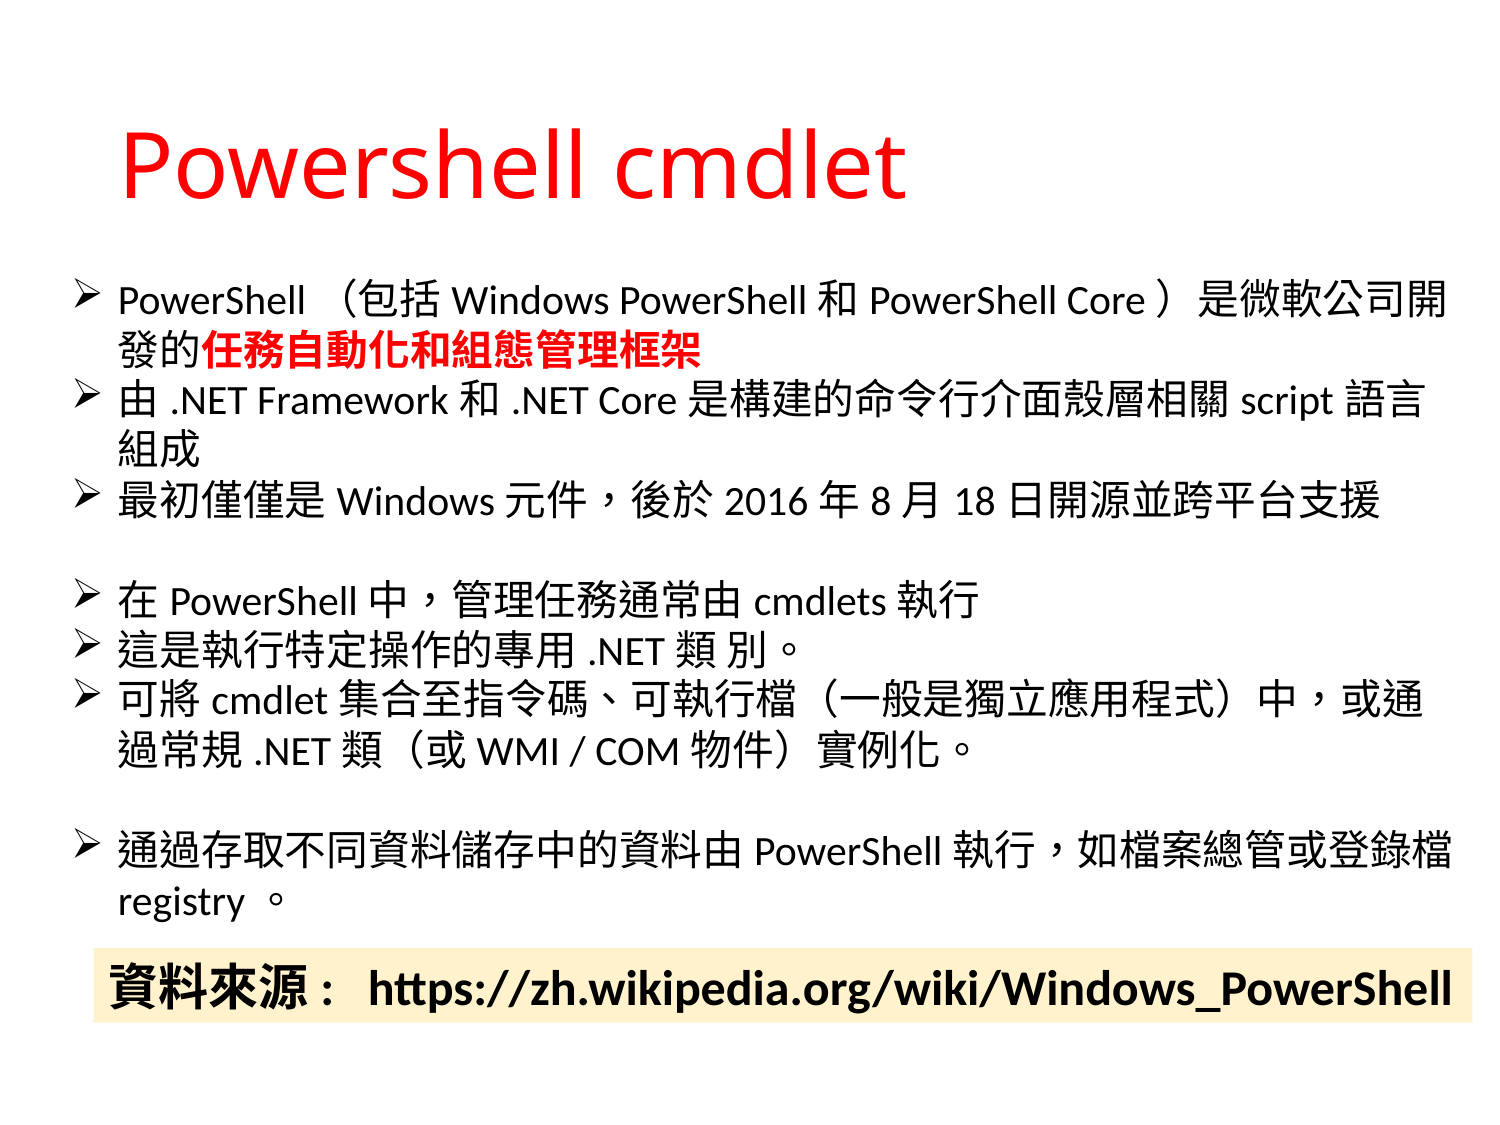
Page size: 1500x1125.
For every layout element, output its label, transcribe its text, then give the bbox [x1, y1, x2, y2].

text_box PowerShell（包括Windows PowerShell和PowerShell Core）是微軟公司開發的任務自動化和組態管理框架 由.NET Framework和.NET Core是構建的命令行介面殼層相關script語言組成 最初僅僅是Windows元件，後於2016年8月18日開源並跨平台支援 在PowerShell中，管理任務通常由cmdlets執行 這是執行特定操作的專用.NET類 別。 可將cmdlet集合至指令碼、可執行檔（一般是獨立應用程式）中，或通過常規.NET類（或WMI / COM物件）實例化。 通過存取不同資料儲存中的資料由PowerShell執行，如檔案總管或登錄檔registry。 [56, 265, 1473, 931]
title Powershell cmdlet [103, 59, 1397, 265]
text_box 資料來源: https://zh.wikipedia.org/wiki/Windows_PowerShell [93, 947, 1473, 1023]
